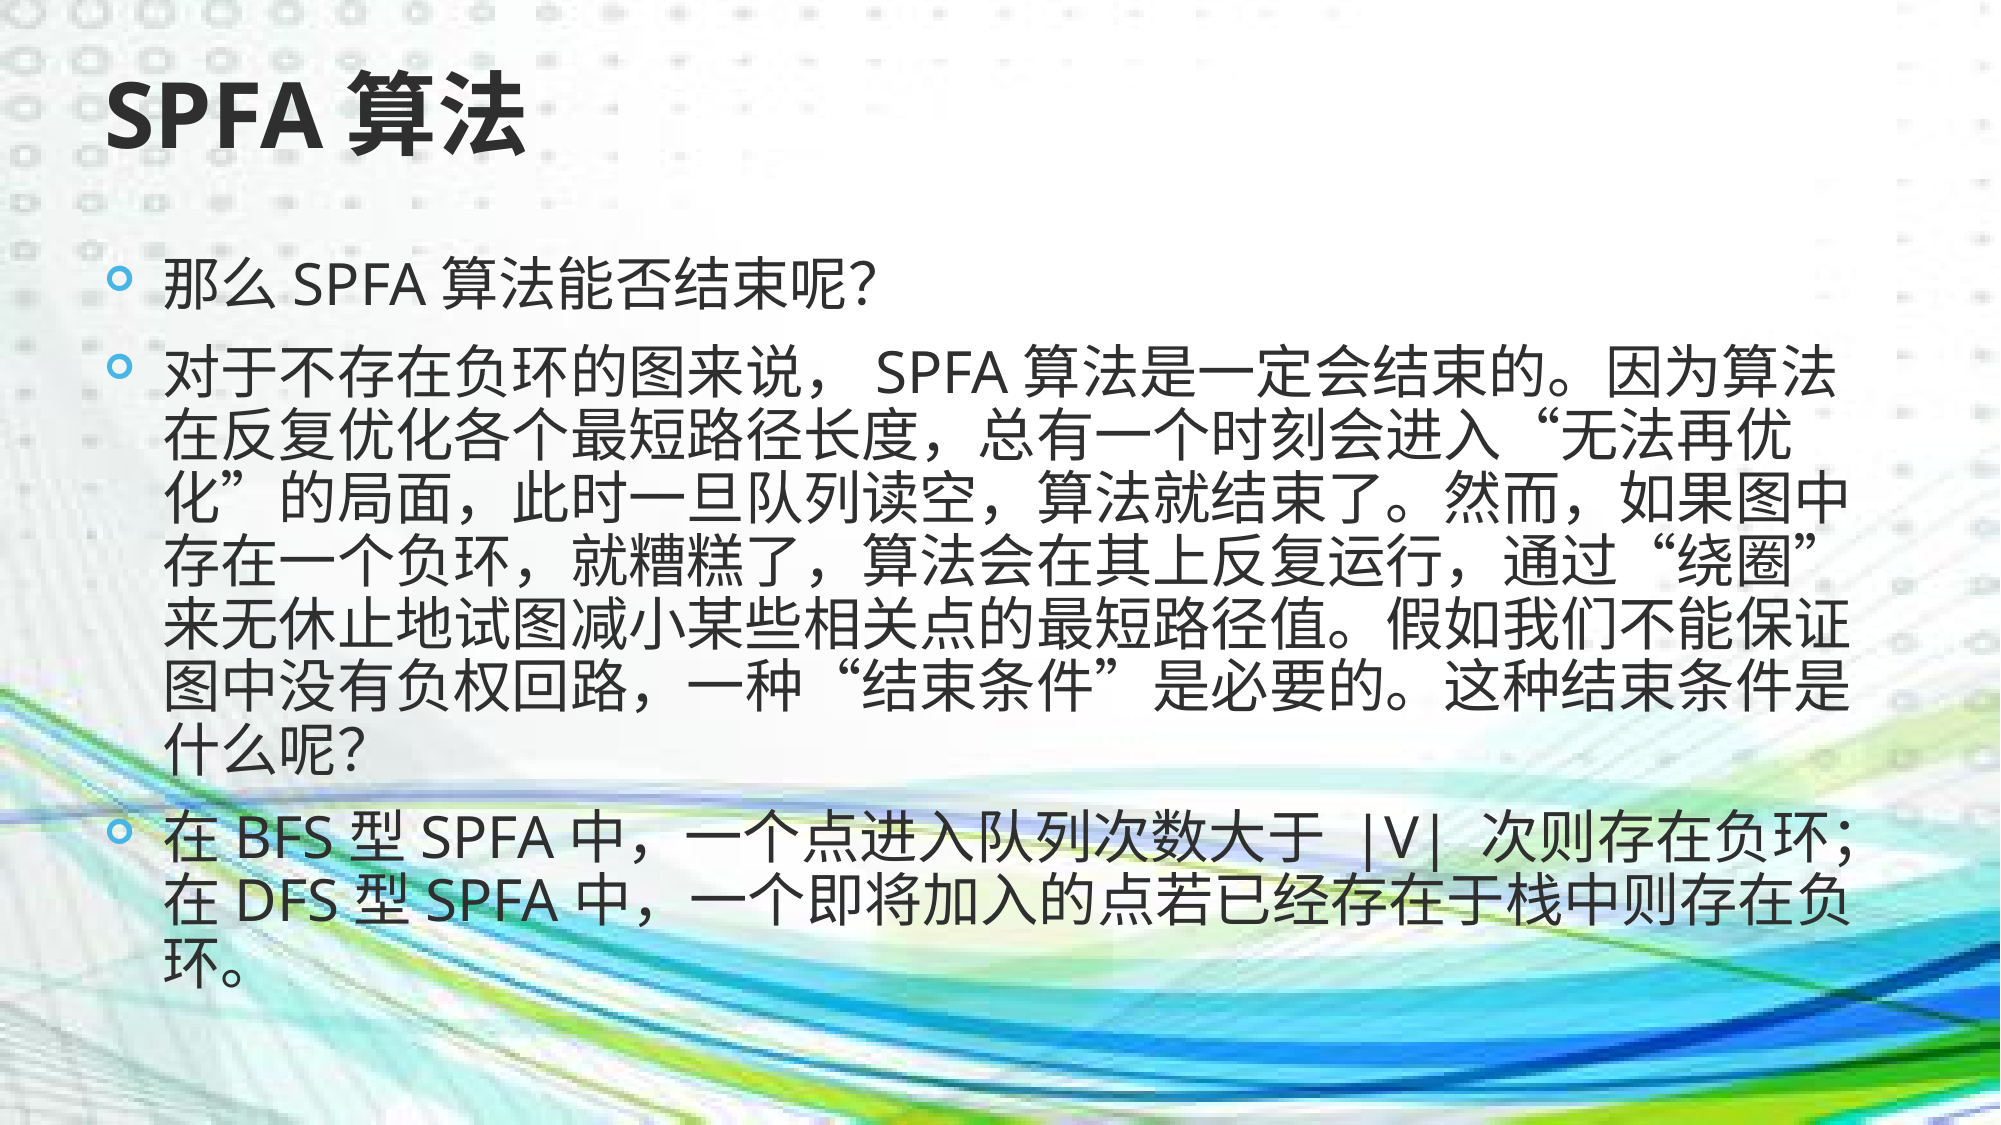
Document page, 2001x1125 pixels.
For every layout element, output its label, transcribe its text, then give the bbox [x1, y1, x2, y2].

list 那么SPFA算法能否结束呢？ 对于不存在负环的图来说，SPFA算法是一定会结束的。因为算法在反复优化各个最短路径长度，总有一个时刻会进入“无法再优化”的局面，此时一旦队列读空，算法就结束了。然而，如果图中存在一个负环，就糟糕了，算法会在其上反复运行，通过“绕圈”来无休止地试图减小某些相关点的最短路径值。假如我们不能保证图中没有负权回路，一种“结束条件”是必要的。这种结束条件是什么呢？ 在BFS型SPFA中，一个点进入队列次数大于 |V| 次则存在负环；在DFS型SPFA中，一个即将加入的点若已经存在于栈中则存在负环。 [89, 247, 1903, 1065]
picture [0, 0, 2000, 1125]
title SPFA算法 [89, 51, 1903, 176]
